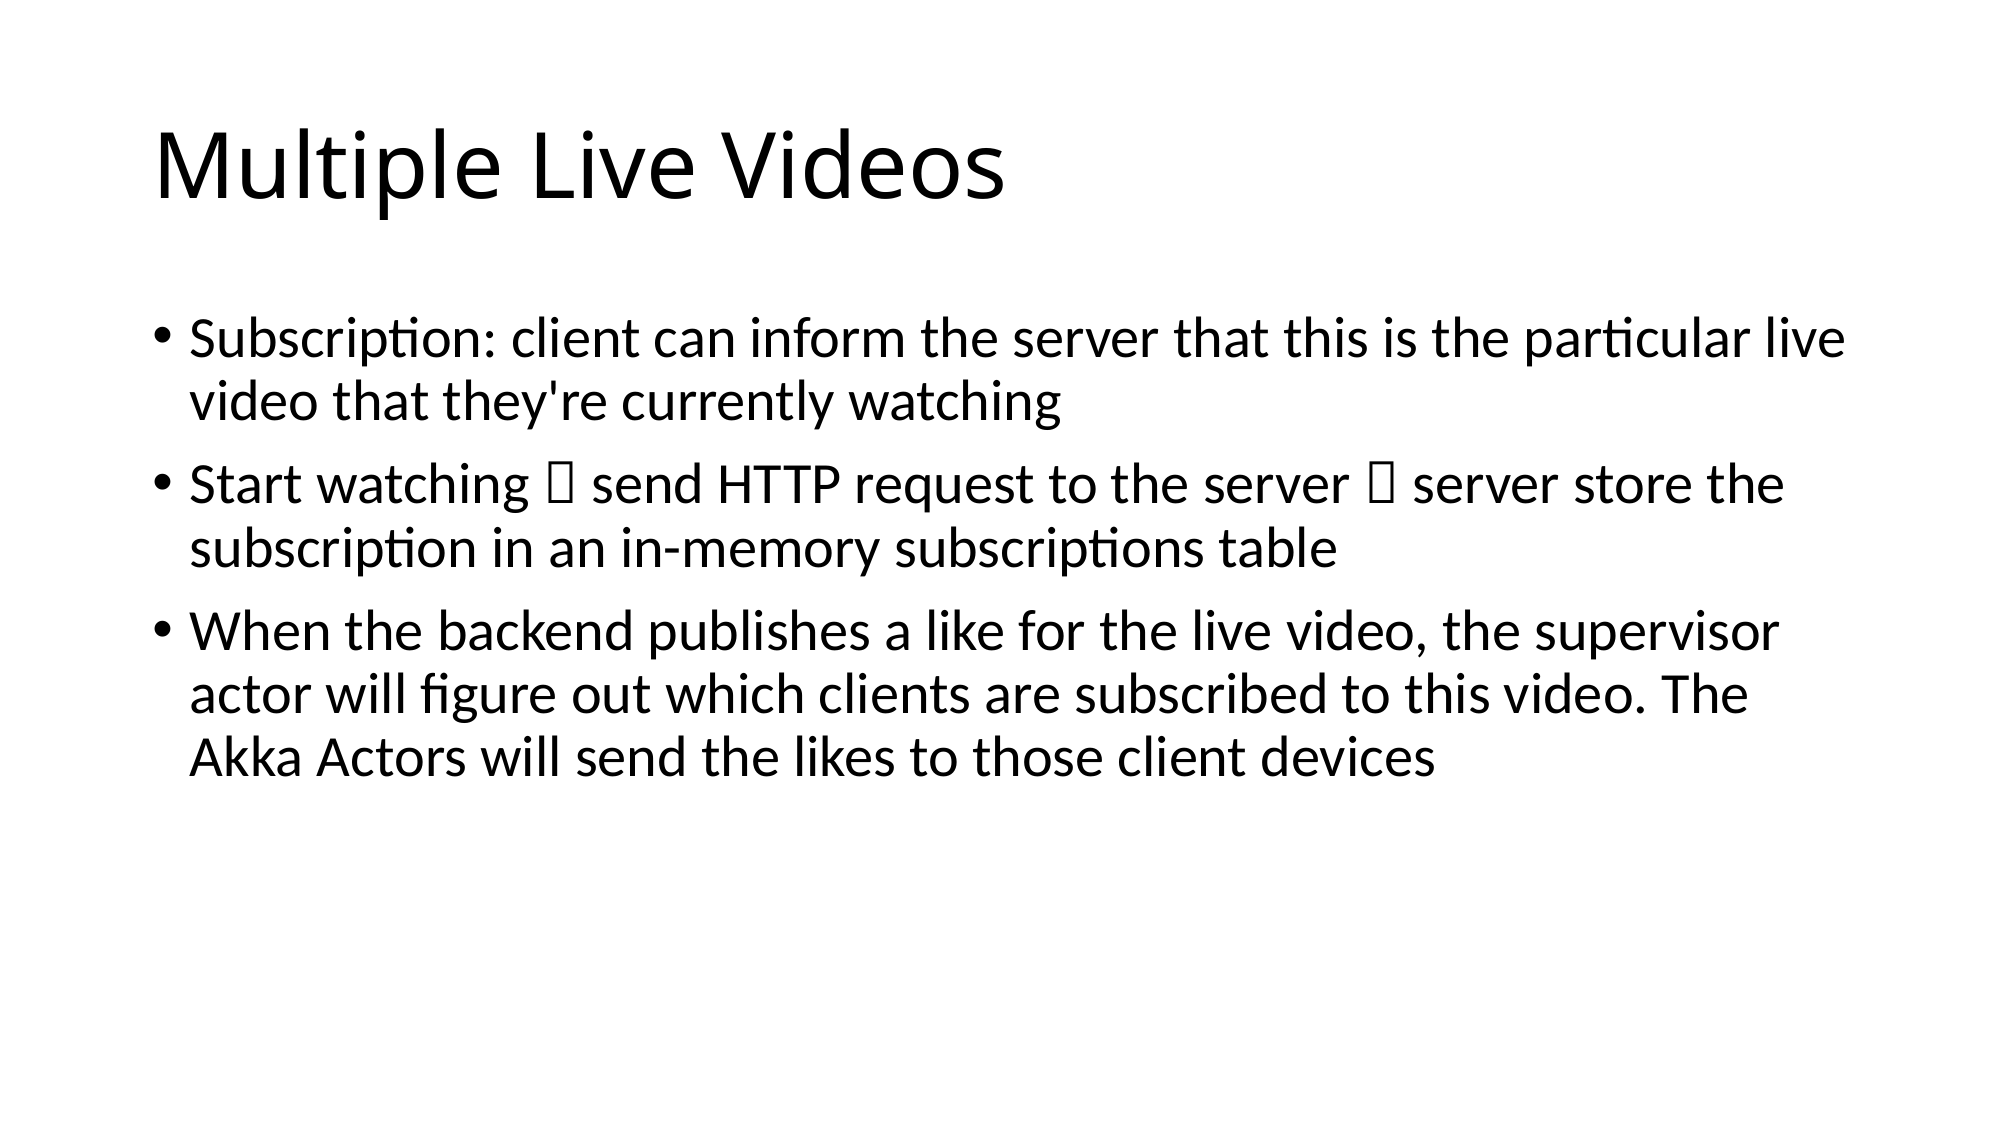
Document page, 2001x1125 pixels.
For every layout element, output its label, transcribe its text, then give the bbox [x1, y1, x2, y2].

title Multiple Live Videos [137, 59, 1863, 278]
list Subscription: client can inform the server that this is the particular live video that they're currently watching Start watching  send HTTP request to the server  server store the subscription in an in-memory subscriptions table When the backend publishes a like for the live video, the supervisor actor will figure out which clients are subscribed to this video. The Akka Actors will send the likes to those client devices [137, 299, 1863, 1014]
